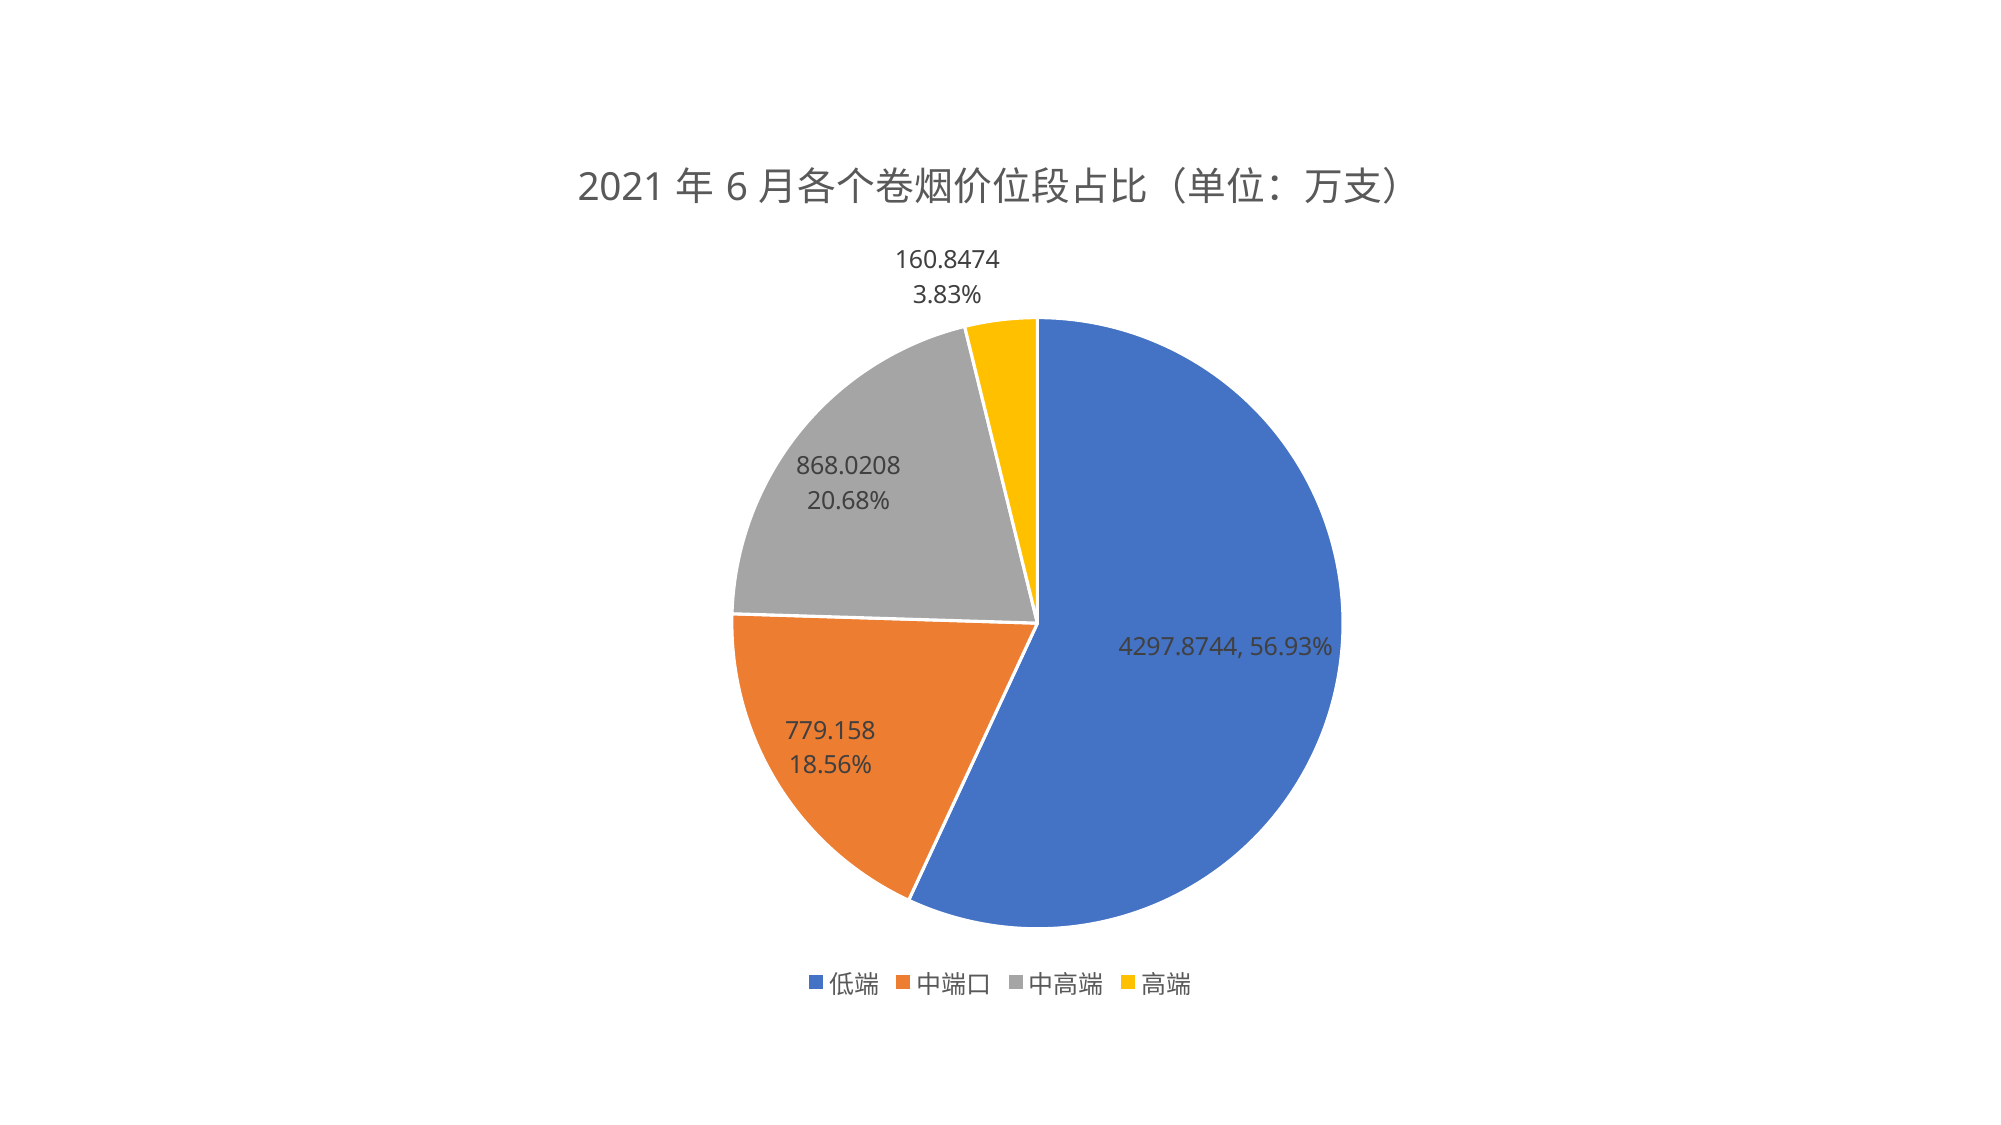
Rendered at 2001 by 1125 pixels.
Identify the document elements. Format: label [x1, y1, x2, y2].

chart [333, 117, 1667, 1007]
